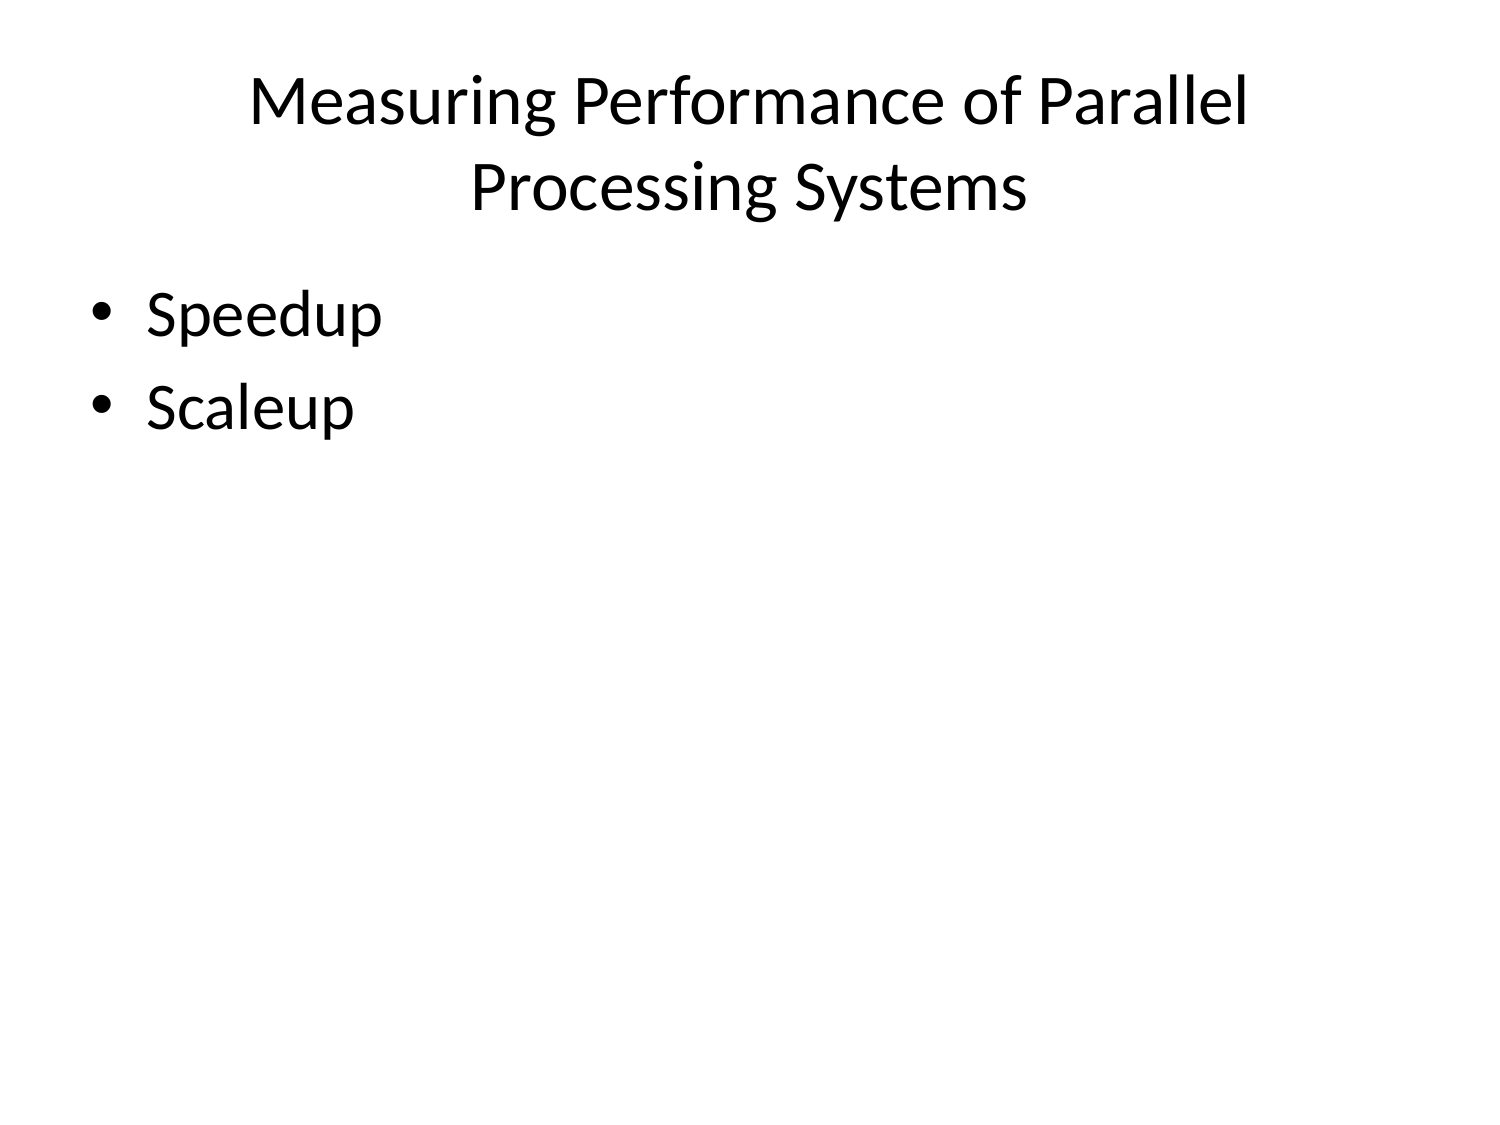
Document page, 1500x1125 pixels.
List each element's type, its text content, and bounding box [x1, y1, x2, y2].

title Measuring Performance of Parallel Processing Systems [75, 45, 1425, 233]
list Speedup Scaleup [75, 262, 1425, 1005]
